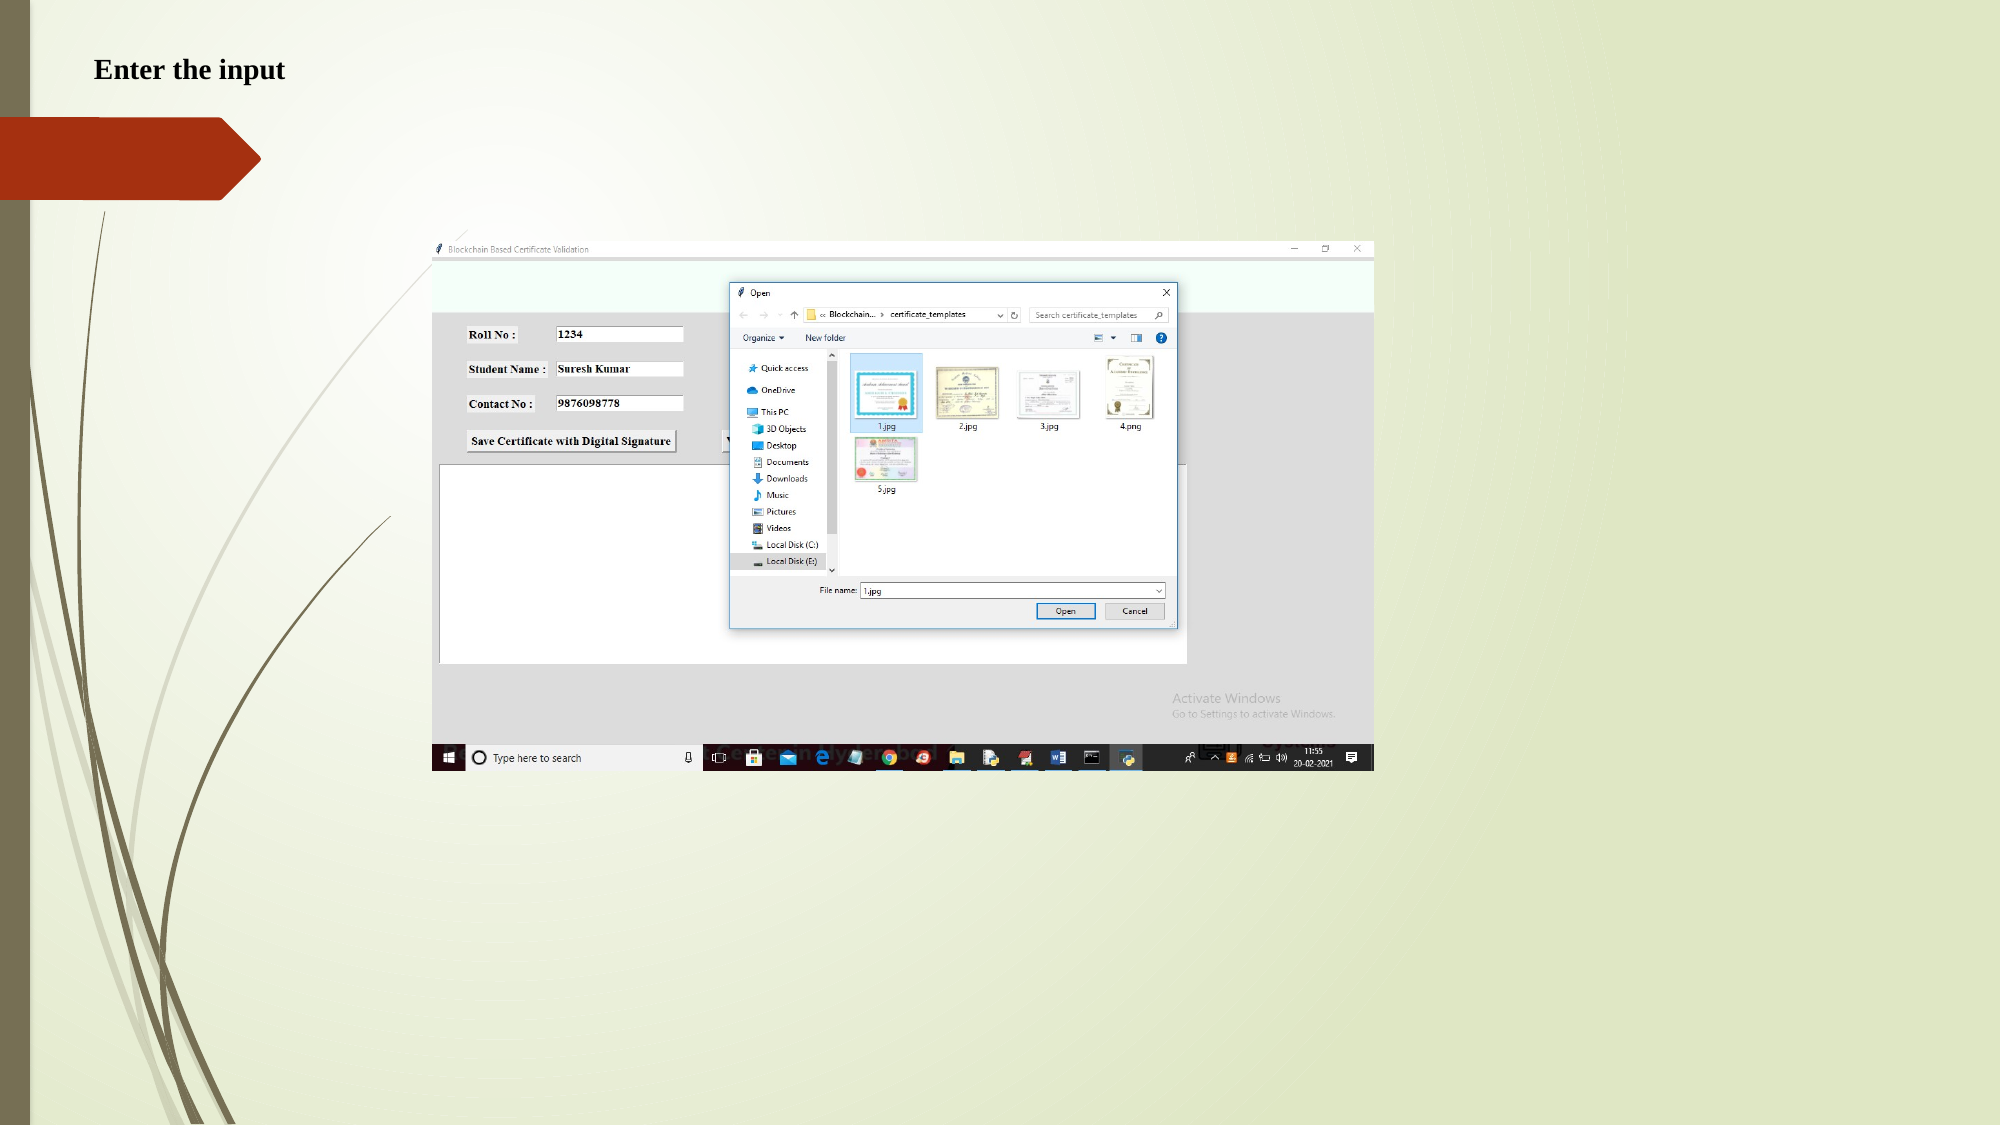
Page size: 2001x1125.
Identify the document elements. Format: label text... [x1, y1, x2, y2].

picture [432, 241, 1374, 771]
text_box Enter the input [91, 48, 288, 86]
